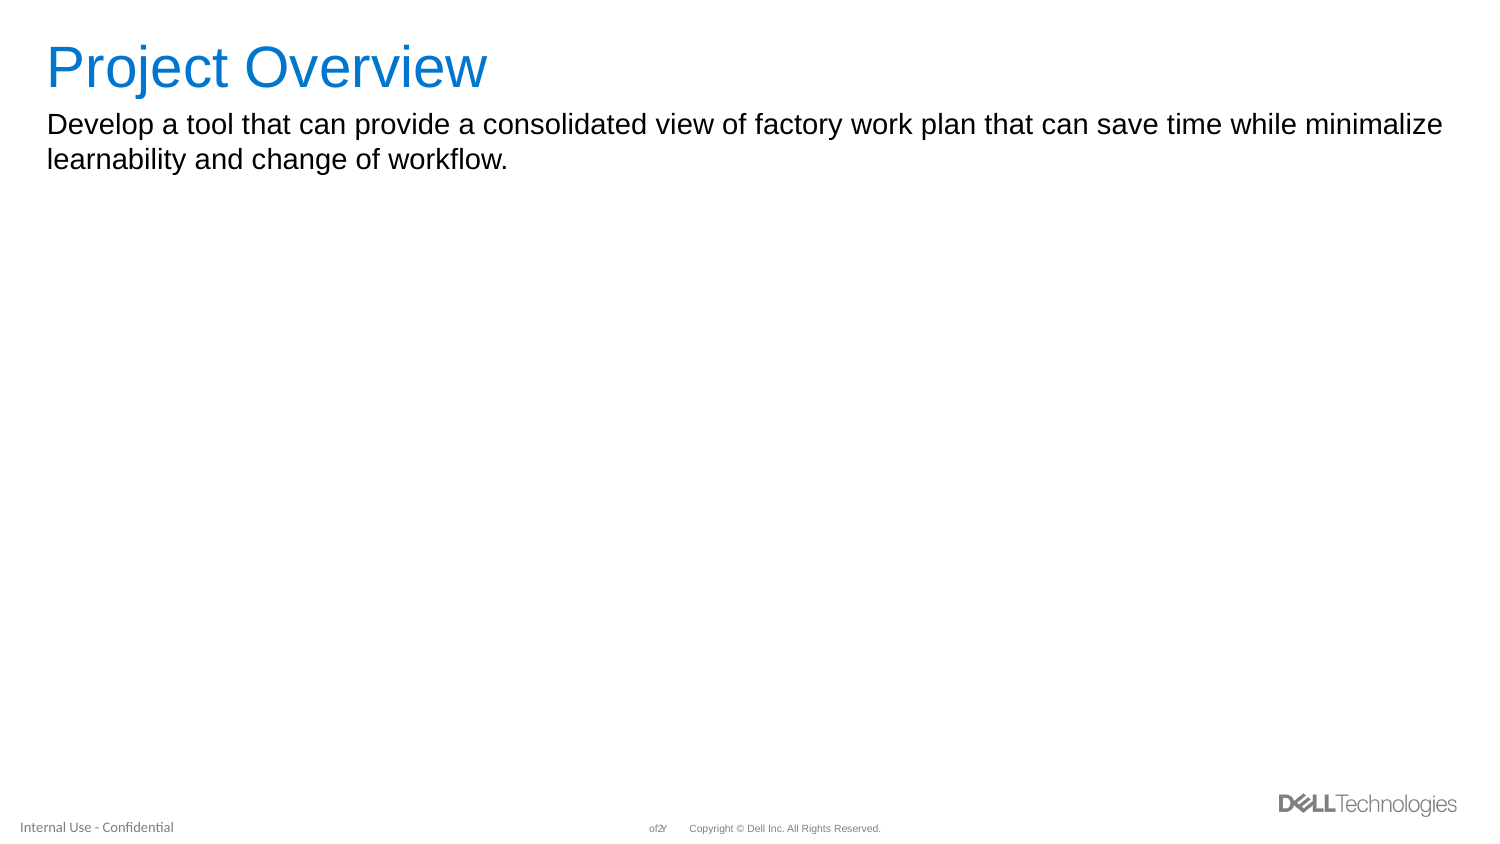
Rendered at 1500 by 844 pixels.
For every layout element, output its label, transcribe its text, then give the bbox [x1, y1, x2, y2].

picture [1279, 793, 1457, 817]
title Project Overview [46, 37, 1454, 102]
subtitle Develop a tool that can provide a consolidated view of factory work plan that can save time while minimalize learnability and change of workflow. [46, 105, 1454, 176]
